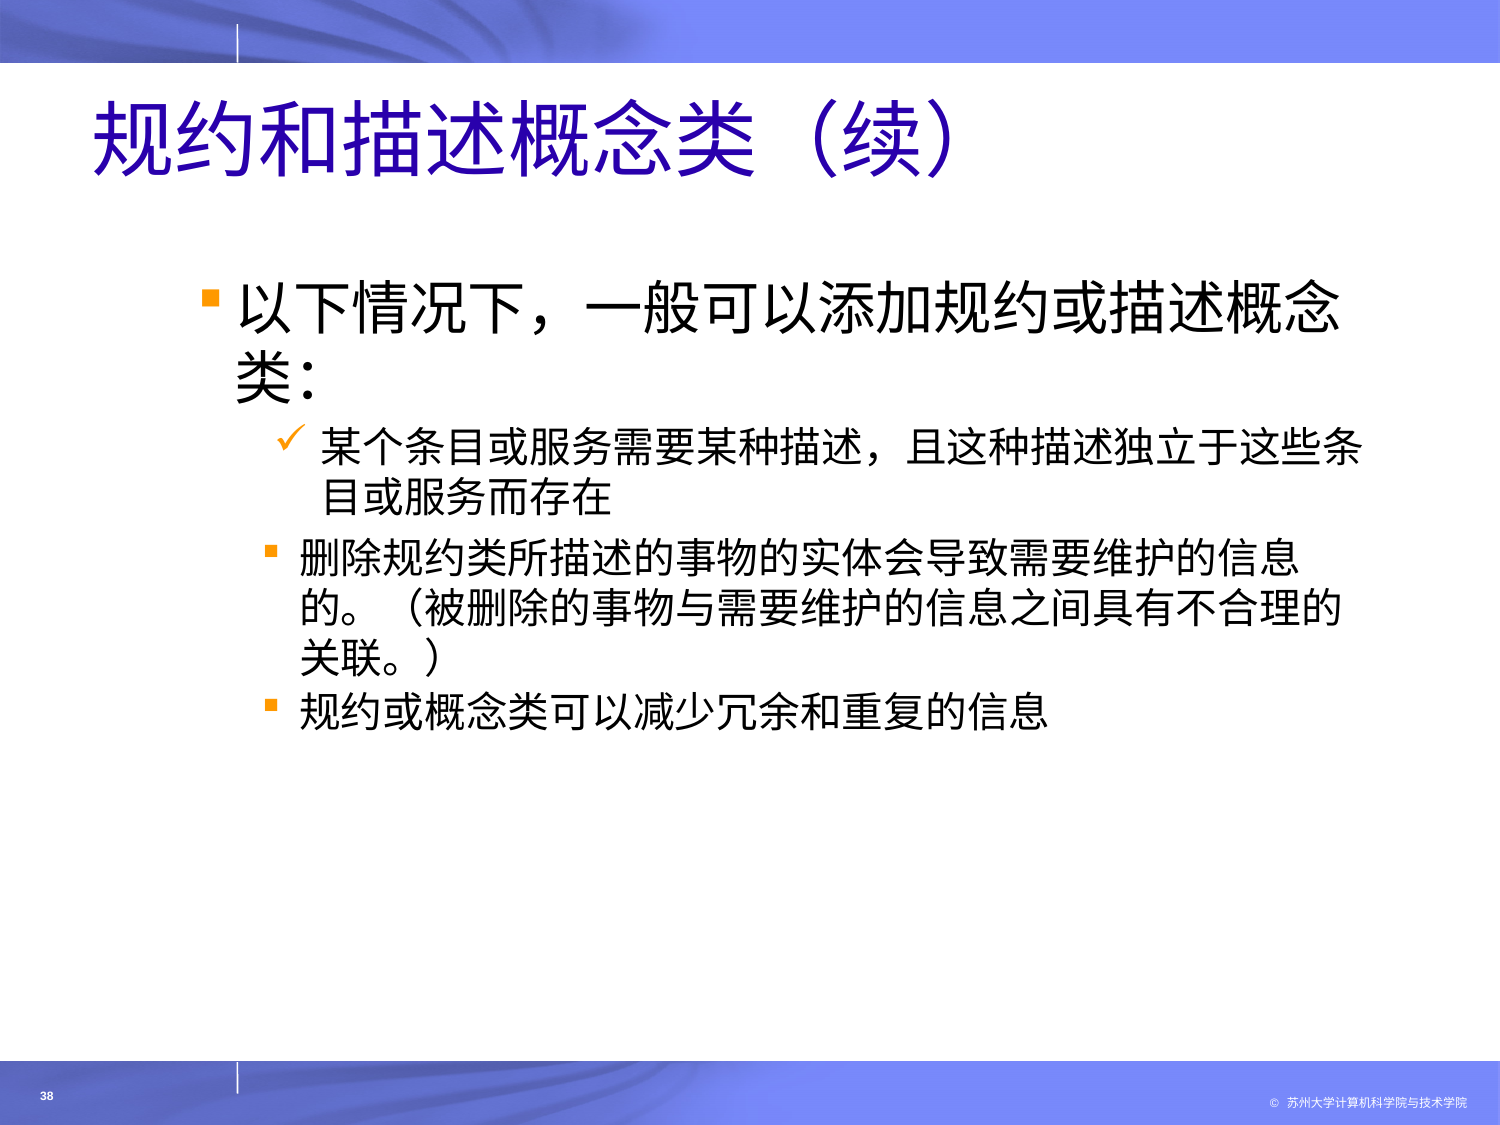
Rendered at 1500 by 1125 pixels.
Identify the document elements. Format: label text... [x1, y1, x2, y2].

list 以下情况下，一般可以添加规约或描述概念类： 某个条目或服务需要某种描述，且这种描述独立于这些条目或服务而存在 删除规约类所描述的事物的实体会导致需要维护的信息的。（被删除的事物与需要维护的信息之间具有不合理的关联。） 规约或概念类可以减少冗余和重复的信息 [182, 263, 1388, 904]
slide_number 38 [25, 1066, 191, 1120]
title 规约和描述概念类（续） [76, 91, 1430, 210]
picture [0, 0, 1500, 63]
picture [0, 1061, 1500, 1125]
